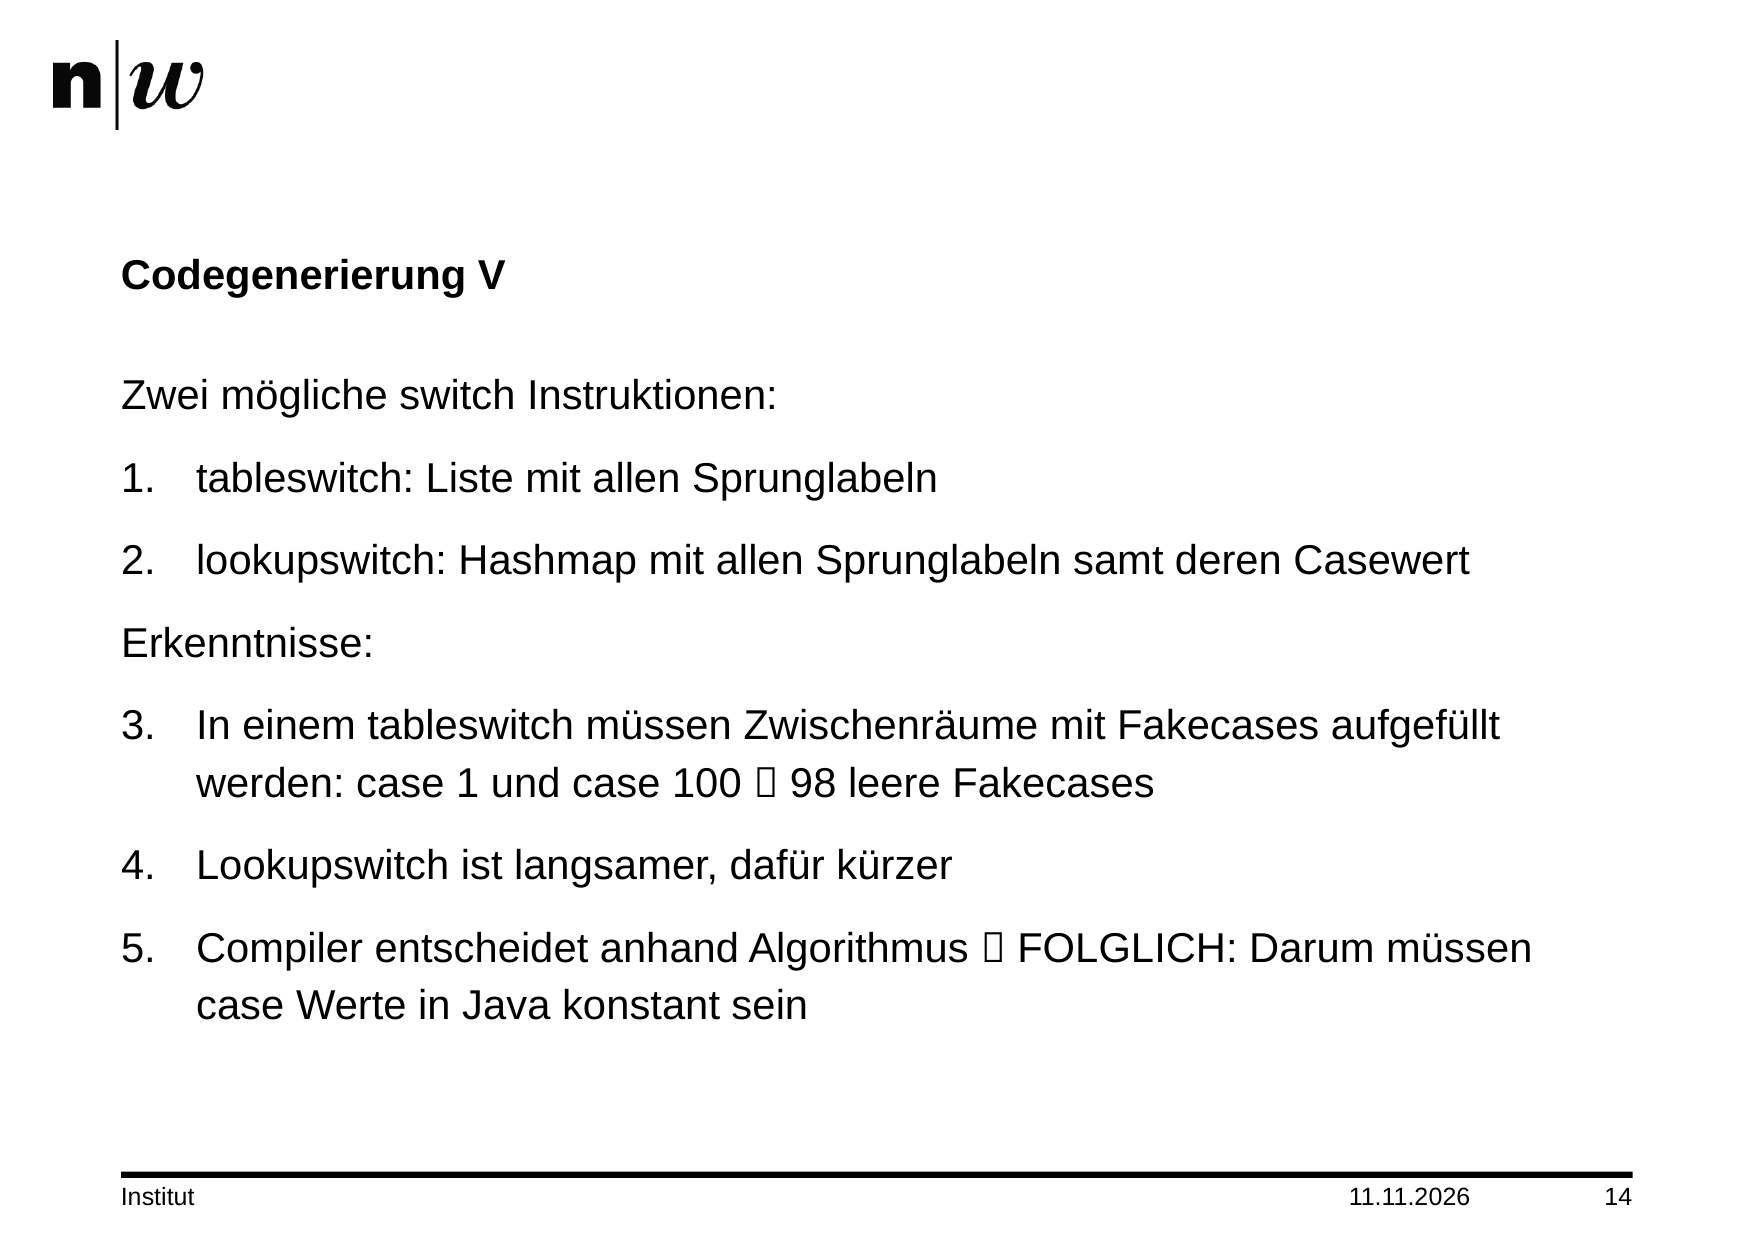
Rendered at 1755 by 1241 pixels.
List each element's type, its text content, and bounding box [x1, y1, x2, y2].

picture [53, 40, 204, 130]
slide_number 14 [1490, 1180, 1633, 1211]
title Codegenerierung V [120, 247, 1633, 307]
list Zwei mögliche switch Instruktionen: tableswitch: Liste mit allen Sprunglabeln lookupswitch: Hashmap mit allen Sprunglabeln samt deren Casewert Erkenntnisse: In einem tableswitch müssen Zwischenräume mit Fakecases aufgefüllt werden: case 1 und case 100  98 leere Fakecases Lookupswitch ist langsamer, dafür kürzer Compiler entscheidet anhand Algorithmus  FOLGLICH: Darum müssen case Werte in Java konstant sein [121, 360, 1633, 1093]
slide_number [1349, 1180, 1490, 1211]
footer Institut [120, 1180, 1349, 1211]
